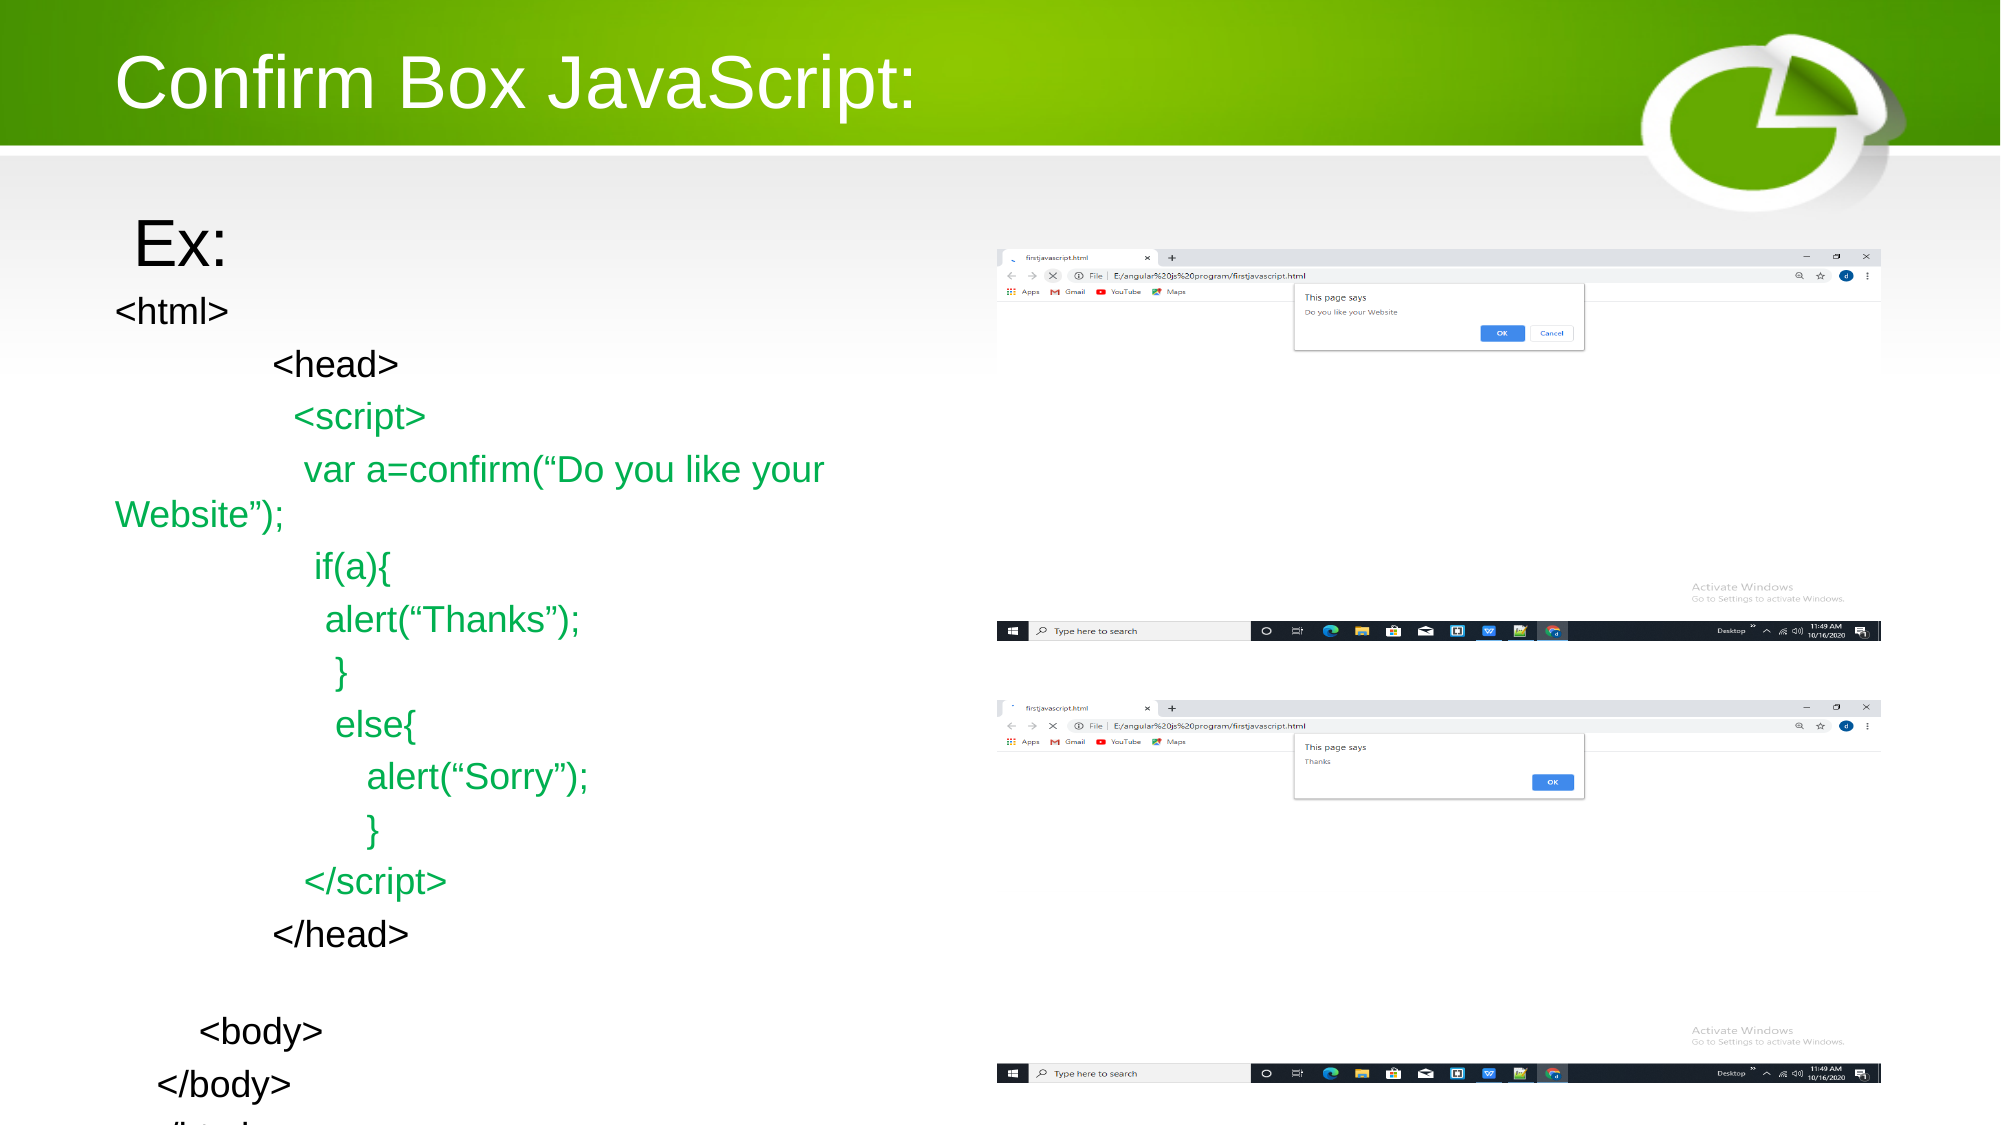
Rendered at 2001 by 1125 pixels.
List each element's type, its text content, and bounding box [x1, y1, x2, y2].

picture [0, 0, 2001, 1125]
title Confirm Box JavaScript: [99, 30, 1901, 127]
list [997, 249, 1881, 641]
list Ex: <html> <head> <script> var a=confirm(“Do you like your Website”); if(a){ alert(“Thanks”); } else{ alert(“Sorry”); } </script> </head> <body> </body> </html> [99, 192, 984, 1125]
